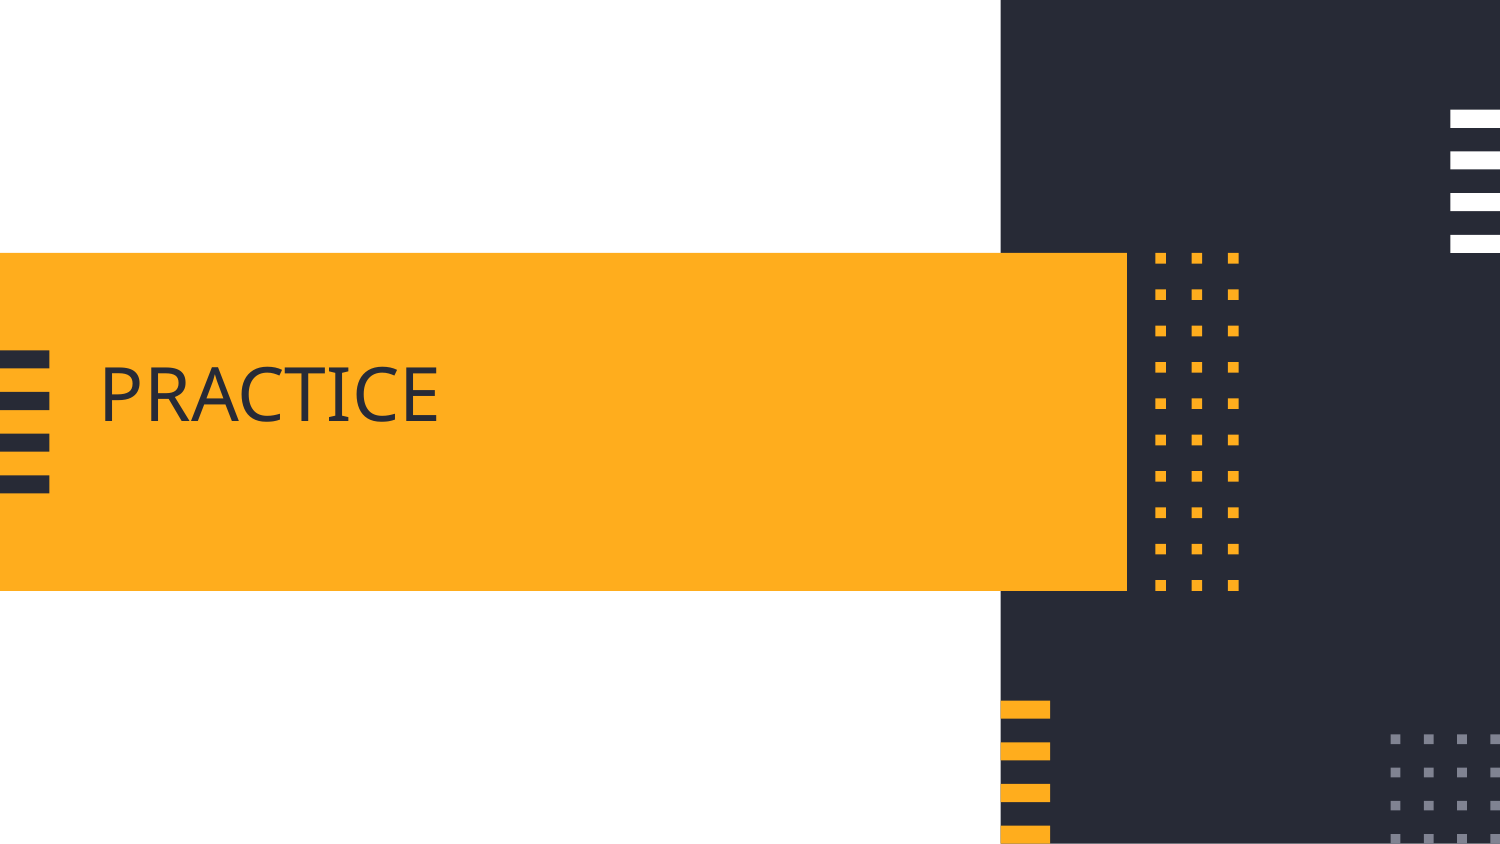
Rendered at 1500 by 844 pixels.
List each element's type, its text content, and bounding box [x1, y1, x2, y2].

title PRACTICE [98, 294, 1001, 438]
